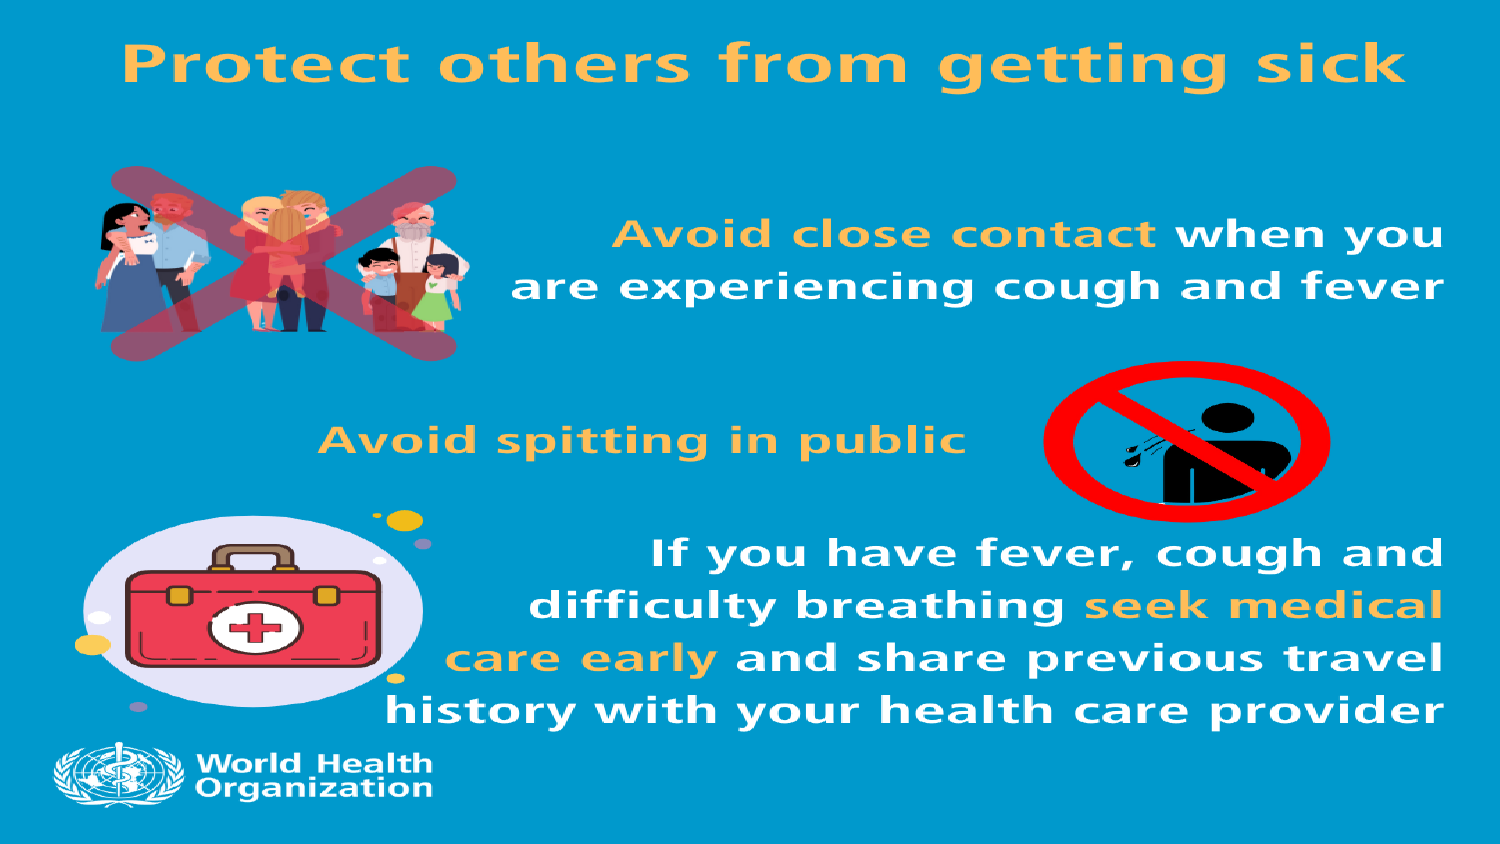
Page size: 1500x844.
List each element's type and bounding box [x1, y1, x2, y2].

picture [780, 280, 786, 298]
picture [367, 759, 383, 772]
picture [1037, 47, 1067, 82]
picture [1326, 280, 1353, 299]
picture [581, 590, 625, 617]
picture [1331, 651, 1358, 671]
picture [630, 600, 637, 617]
picture [1103, 704, 1129, 723]
picture [1110, 43, 1121, 49]
picture [320, 783, 336, 796]
picture [645, 600, 668, 618]
picture [70, 791, 168, 804]
picture [1076, 704, 1099, 723]
picture [1294, 539, 1304, 565]
picture [981, 228, 1011, 247]
picture [1228, 219, 1254, 246]
picture [794, 547, 804, 565]
picture [69, 750, 79, 763]
picture [1398, 652, 1425, 671]
picture [894, 280, 900, 298]
picture [1305, 704, 1333, 722]
picture [570, 280, 597, 299]
picture [1248, 704, 1265, 722]
picture [1138, 704, 1155, 722]
picture [794, 228, 817, 247]
picture [834, 600, 851, 617]
picture [953, 228, 976, 247]
picture [1310, 652, 1326, 670]
picture [688, 227, 717, 247]
picture [648, 704, 655, 722]
picture [380, 47, 408, 82]
picture [944, 280, 972, 307]
picture [755, 280, 772, 298]
picture [663, 699, 682, 723]
picture [1212, 704, 1240, 731]
picture [563, 435, 571, 452]
picture [1120, 652, 1149, 670]
picture [489, 704, 519, 723]
picture [292, 54, 332, 82]
picture [756, 54, 780, 81]
picture [1431, 228, 1440, 246]
picture [174, 54, 200, 81]
picture [676, 600, 701, 618]
picture [1030, 652, 1058, 678]
picture [777, 547, 793, 566]
picture [1187, 547, 1215, 566]
picture [1344, 547, 1371, 566]
picture [1431, 539, 1440, 565]
picture [206, 54, 249, 82]
picture [613, 221, 650, 246]
picture [1345, 228, 1372, 254]
picture [795, 280, 822, 299]
picture [389, 783, 408, 796]
picture [856, 600, 883, 618]
picture [807, 704, 833, 723]
picture [271, 753, 276, 772]
picture [837, 435, 864, 453]
picture [224, 783, 236, 796]
picture [527, 43, 565, 81]
picture [921, 594, 942, 618]
picture [548, 280, 565, 298]
picture [156, 749, 183, 795]
picture [388, 696, 414, 722]
picture [939, 54, 982, 94]
picture [862, 547, 889, 566]
picture [859, 652, 880, 671]
picture [688, 652, 715, 678]
picture [928, 547, 955, 566]
picture [360, 435, 387, 452]
picture [414, 753, 432, 772]
picture [576, 54, 615, 82]
picture [1432, 591, 1440, 617]
picture [799, 591, 826, 618]
picture [688, 696, 715, 722]
picture [1109, 228, 1132, 247]
picture [388, 753, 393, 772]
picture [1426, 280, 1443, 298]
picture [441, 54, 483, 82]
picture [978, 652, 1004, 671]
picture [1316, 591, 1344, 618]
picture [1132, 272, 1158, 298]
picture [601, 429, 621, 453]
picture [948, 591, 974, 617]
picture [955, 652, 972, 670]
picture [709, 547, 736, 574]
picture [824, 219, 830, 246]
picture [1227, 280, 1243, 298]
picture [1257, 547, 1286, 574]
picture [949, 704, 975, 723]
picture [1087, 600, 1107, 618]
picture [738, 660, 754, 671]
picture [770, 704, 800, 723]
picture [1024, 280, 1054, 299]
picture [738, 704, 765, 731]
picture [1251, 272, 1279, 299]
picture [281, 753, 300, 772]
picture [1134, 54, 1172, 81]
picture [498, 435, 519, 453]
picture [1066, 652, 1082, 670]
picture [196, 778, 221, 796]
picture [719, 42, 749, 81]
picture [239, 783, 258, 802]
picture [1262, 228, 1289, 247]
picture [364, 765, 375, 772]
picture [732, 435, 740, 452]
picture [1207, 652, 1233, 671]
picture [1071, 47, 1100, 82]
picture [655, 228, 682, 246]
picture [628, 435, 635, 452]
picture [198, 755, 232, 772]
picture [342, 759, 361, 772]
picture [741, 219, 769, 247]
picture [674, 643, 682, 670]
picture [977, 538, 997, 565]
picture [1378, 547, 1405, 565]
picture [1176, 228, 1222, 246]
picture [1432, 643, 1440, 670]
picture [926, 435, 933, 452]
picture [392, 435, 422, 453]
picture [1259, 54, 1290, 82]
picture [741, 547, 769, 566]
picture [895, 547, 924, 565]
picture [569, 600, 575, 617]
picture [889, 600, 915, 618]
picture [1034, 600, 1062, 626]
picture [657, 54, 689, 82]
picture [710, 591, 718, 617]
picture [1305, 547, 1319, 565]
picture [874, 228, 896, 247]
picture [126, 45, 165, 81]
picture [55, 755, 79, 795]
picture [1341, 704, 1347, 722]
picture [1284, 647, 1304, 671]
picture [669, 538, 689, 565]
picture [1155, 652, 1162, 670]
picture [582, 652, 610, 671]
picture [1324, 54, 1357, 82]
picture [996, 280, 1019, 299]
picture [888, 643, 914, 670]
picture [626, 54, 651, 81]
picture [1302, 271, 1322, 298]
picture [256, 759, 262, 772]
picture [1356, 696, 1383, 723]
picture [319, 755, 339, 772]
picture [871, 426, 900, 453]
picture [1067, 547, 1093, 566]
picture [839, 228, 868, 247]
picture [1353, 600, 1361, 617]
picture [882, 696, 908, 722]
picture [445, 426, 474, 453]
picture [806, 643, 835, 671]
picture [1032, 547, 1061, 565]
picture [748, 600, 775, 626]
picture [95, 167, 469, 361]
picture [99, 743, 151, 794]
picture [378, 783, 385, 796]
picture [653, 540, 661, 565]
picture [474, 652, 501, 671]
picture [341, 54, 375, 82]
picture [909, 280, 936, 298]
picture [749, 435, 758, 452]
picture [548, 704, 575, 731]
picture [76, 516, 422, 707]
picture [1001, 547, 1028, 566]
picture [414, 783, 432, 796]
picture [1301, 43, 1312, 49]
picture [319, 427, 355, 452]
picture [263, 783, 280, 796]
picture [863, 280, 886, 299]
picture [616, 652, 642, 671]
picture [1113, 600, 1140, 618]
picture [1110, 55, 1121, 81]
picture [527, 435, 555, 461]
picture [992, 54, 1030, 82]
picture [1301, 55, 1312, 81]
picture [1074, 227, 1101, 247]
picture [1160, 704, 1187, 723]
picture [595, 704, 642, 722]
picture [339, 783, 357, 796]
picture [232, 759, 251, 772]
picture [446, 652, 469, 671]
picture [1270, 704, 1300, 723]
picture [509, 652, 526, 670]
picture [1223, 547, 1250, 566]
picture [1392, 280, 1418, 299]
picture [360, 780, 374, 796]
picture [398, 756, 411, 772]
picture [721, 280, 747, 299]
picture [828, 280, 855, 298]
picture [513, 280, 539, 299]
picture [424, 704, 430, 722]
picture [1044, 362, 1330, 522]
picture [621, 280, 647, 299]
picture [1170, 652, 1200, 671]
picture [1123, 561, 1132, 570]
picture [310, 783, 315, 796]
picture [773, 652, 799, 670]
picture [1024, 696, 1051, 722]
picture [982, 600, 990, 617]
picture [98, 752, 114, 763]
picture [655, 280, 679, 298]
picture [577, 429, 597, 453]
picture [439, 704, 460, 723]
picture [1282, 600, 1310, 618]
picture [741, 652, 764, 670]
picture [1088, 652, 1115, 671]
picture [1157, 547, 1180, 566]
picture [256, 47, 285, 82]
picture [130, 703, 147, 711]
picture [1017, 228, 1044, 246]
picture [920, 652, 947, 671]
picture [999, 699, 1018, 723]
picture [1241, 652, 1262, 671]
picture [651, 652, 668, 670]
picture [999, 600, 1026, 617]
picture [830, 539, 855, 565]
picture [1364, 652, 1393, 670]
picture [724, 594, 744, 618]
picture [1369, 600, 1392, 618]
picture [464, 699, 485, 723]
picture [414, 539, 432, 549]
picture [916, 704, 943, 723]
picture [984, 696, 992, 722]
picture [1378, 228, 1407, 247]
picture [678, 435, 707, 461]
picture [726, 228, 732, 246]
picture [1231, 600, 1275, 617]
picture [1051, 223, 1069, 247]
picture [1426, 704, 1443, 722]
picture [909, 426, 915, 452]
picture [1296, 228, 1322, 246]
picture [287, 783, 304, 796]
picture [1392, 704, 1418, 723]
picture [1357, 280, 1386, 298]
picture [1181, 591, 1205, 617]
picture [1135, 222, 1155, 247]
picture [841, 54, 904, 81]
picture [941, 435, 964, 453]
picture [489, 47, 518, 82]
picture [802, 435, 829, 461]
picture [430, 435, 437, 452]
picture [387, 674, 404, 683]
picture [788, 54, 830, 82]
picture [902, 228, 929, 247]
picture [1217, 280, 1226, 298]
picture [1146, 600, 1174, 618]
picture [759, 435, 775, 452]
picture [1413, 547, 1430, 566]
picture [1101, 547, 1118, 565]
picture [842, 704, 858, 722]
picture [1095, 280, 1124, 307]
picture [76, 769, 101, 788]
picture [531, 591, 558, 618]
picture [387, 511, 422, 531]
picture [527, 704, 543, 722]
picture [532, 652, 558, 671]
picture [1182, 280, 1208, 299]
picture [687, 280, 714, 307]
picture [1366, 43, 1403, 81]
picture [1396, 599, 1424, 618]
picture [1414, 228, 1430, 247]
picture [1182, 54, 1224, 94]
picture [644, 435, 671, 452]
picture [1062, 280, 1087, 299]
